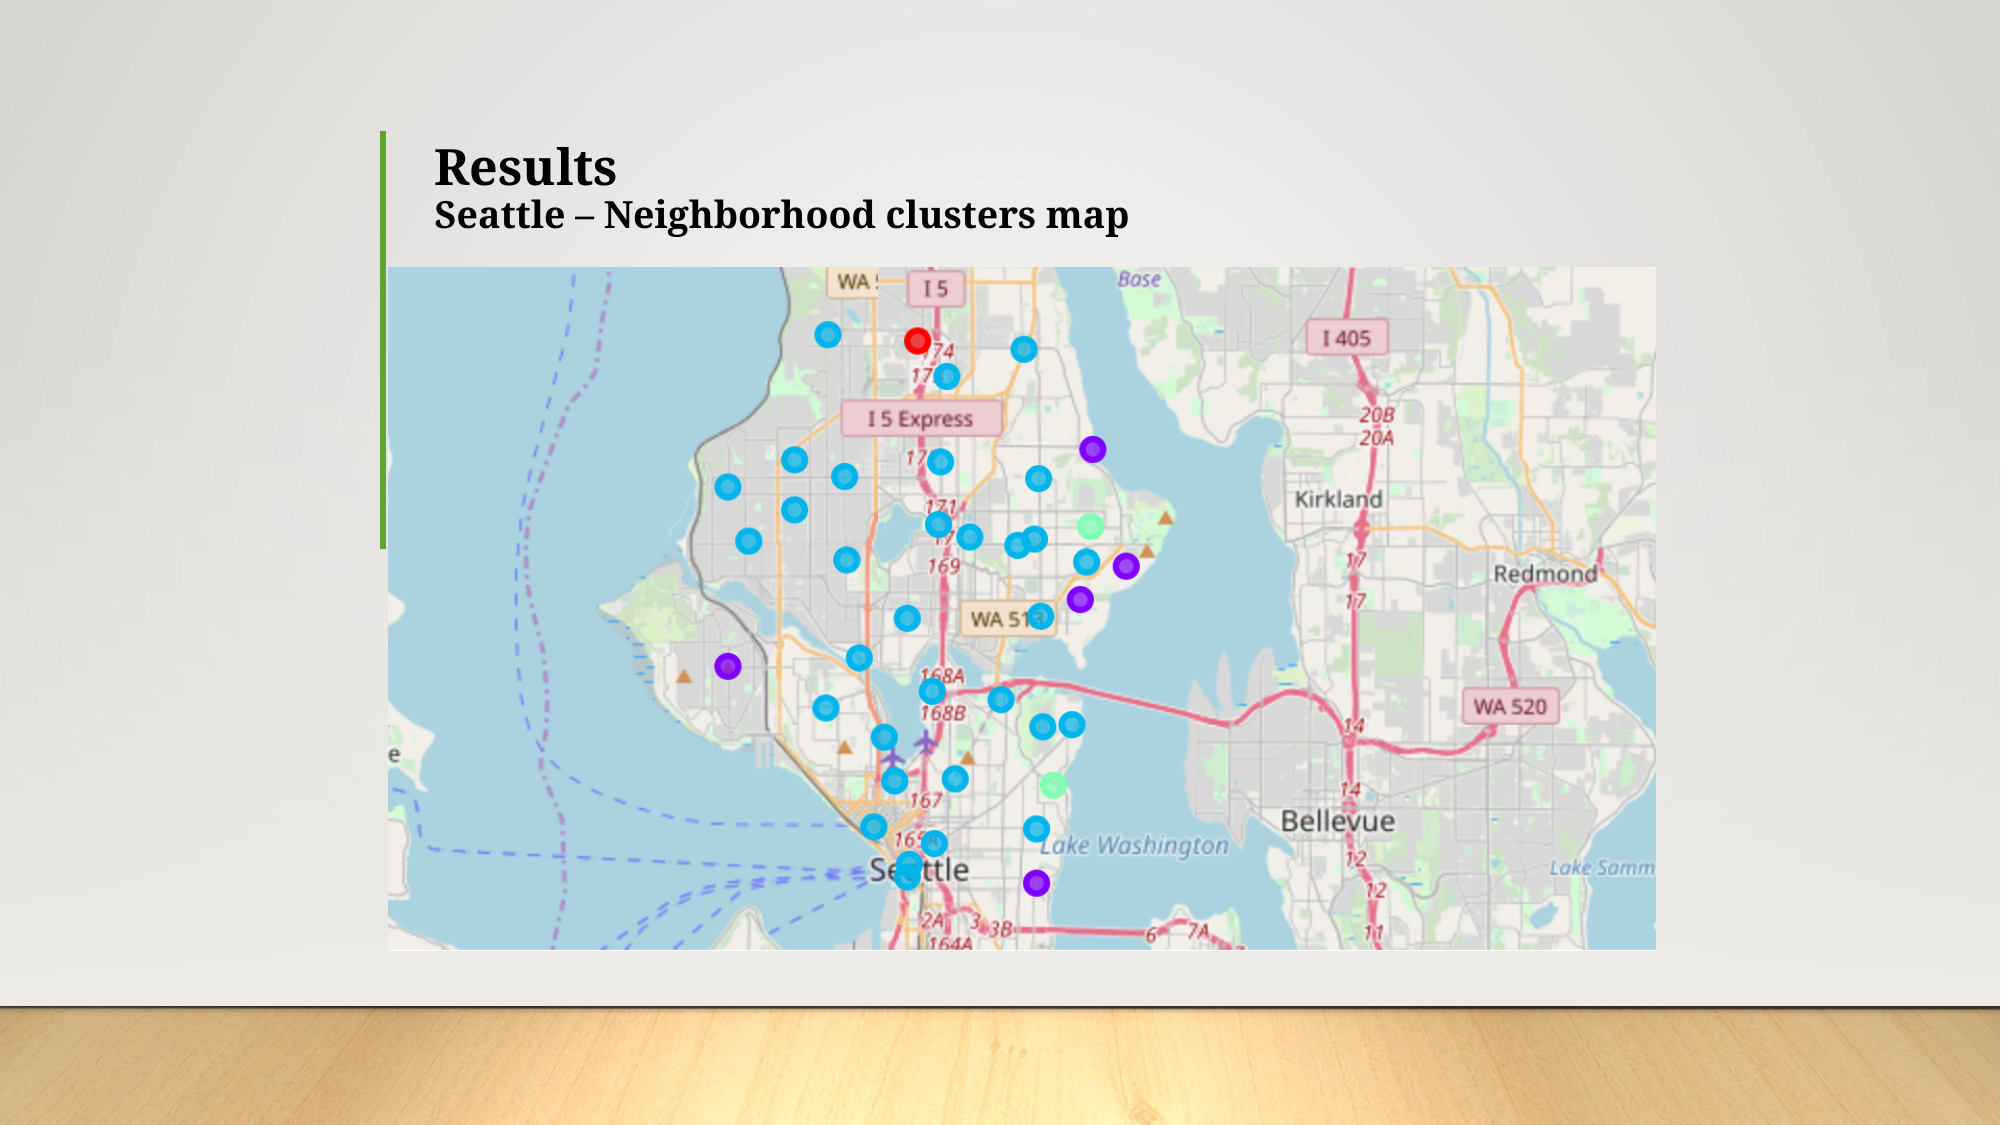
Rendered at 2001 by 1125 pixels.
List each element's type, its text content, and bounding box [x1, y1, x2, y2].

picture [388, 267, 1656, 951]
picture [0, 1006, 2000, 1125]
title Results Seattle – Neighborhood clusters map [419, 123, 1824, 951]
